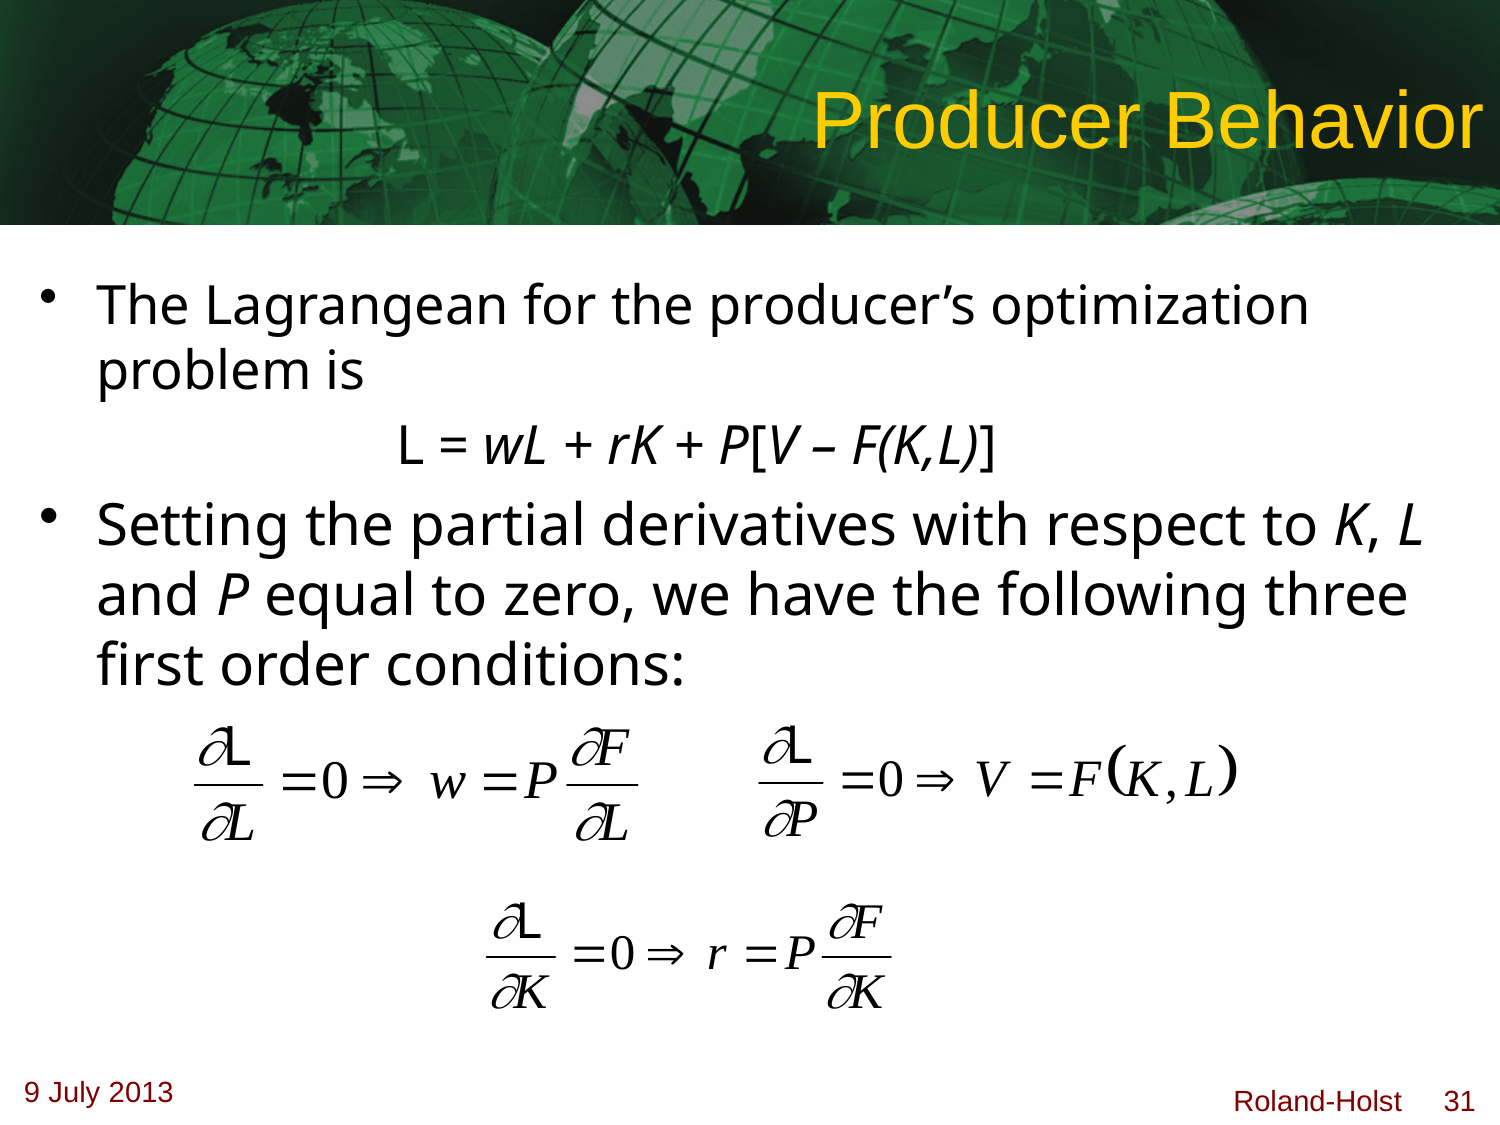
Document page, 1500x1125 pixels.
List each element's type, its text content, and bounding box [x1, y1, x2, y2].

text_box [476, 887, 901, 1019]
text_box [749, 712, 1241, 849]
list The Lagrangean for the producer’s optimization problem is L = wL + rK + P[V – F(K,L)] Setting the partial derivatives with respect to K, L and P equal to zero, we have the following three first order conditions: [24, 262, 1476, 1063]
title Producer Behavior [382, 22, 1500, 211]
picture [0, 0, 1500, 225]
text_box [184, 711, 651, 853]
